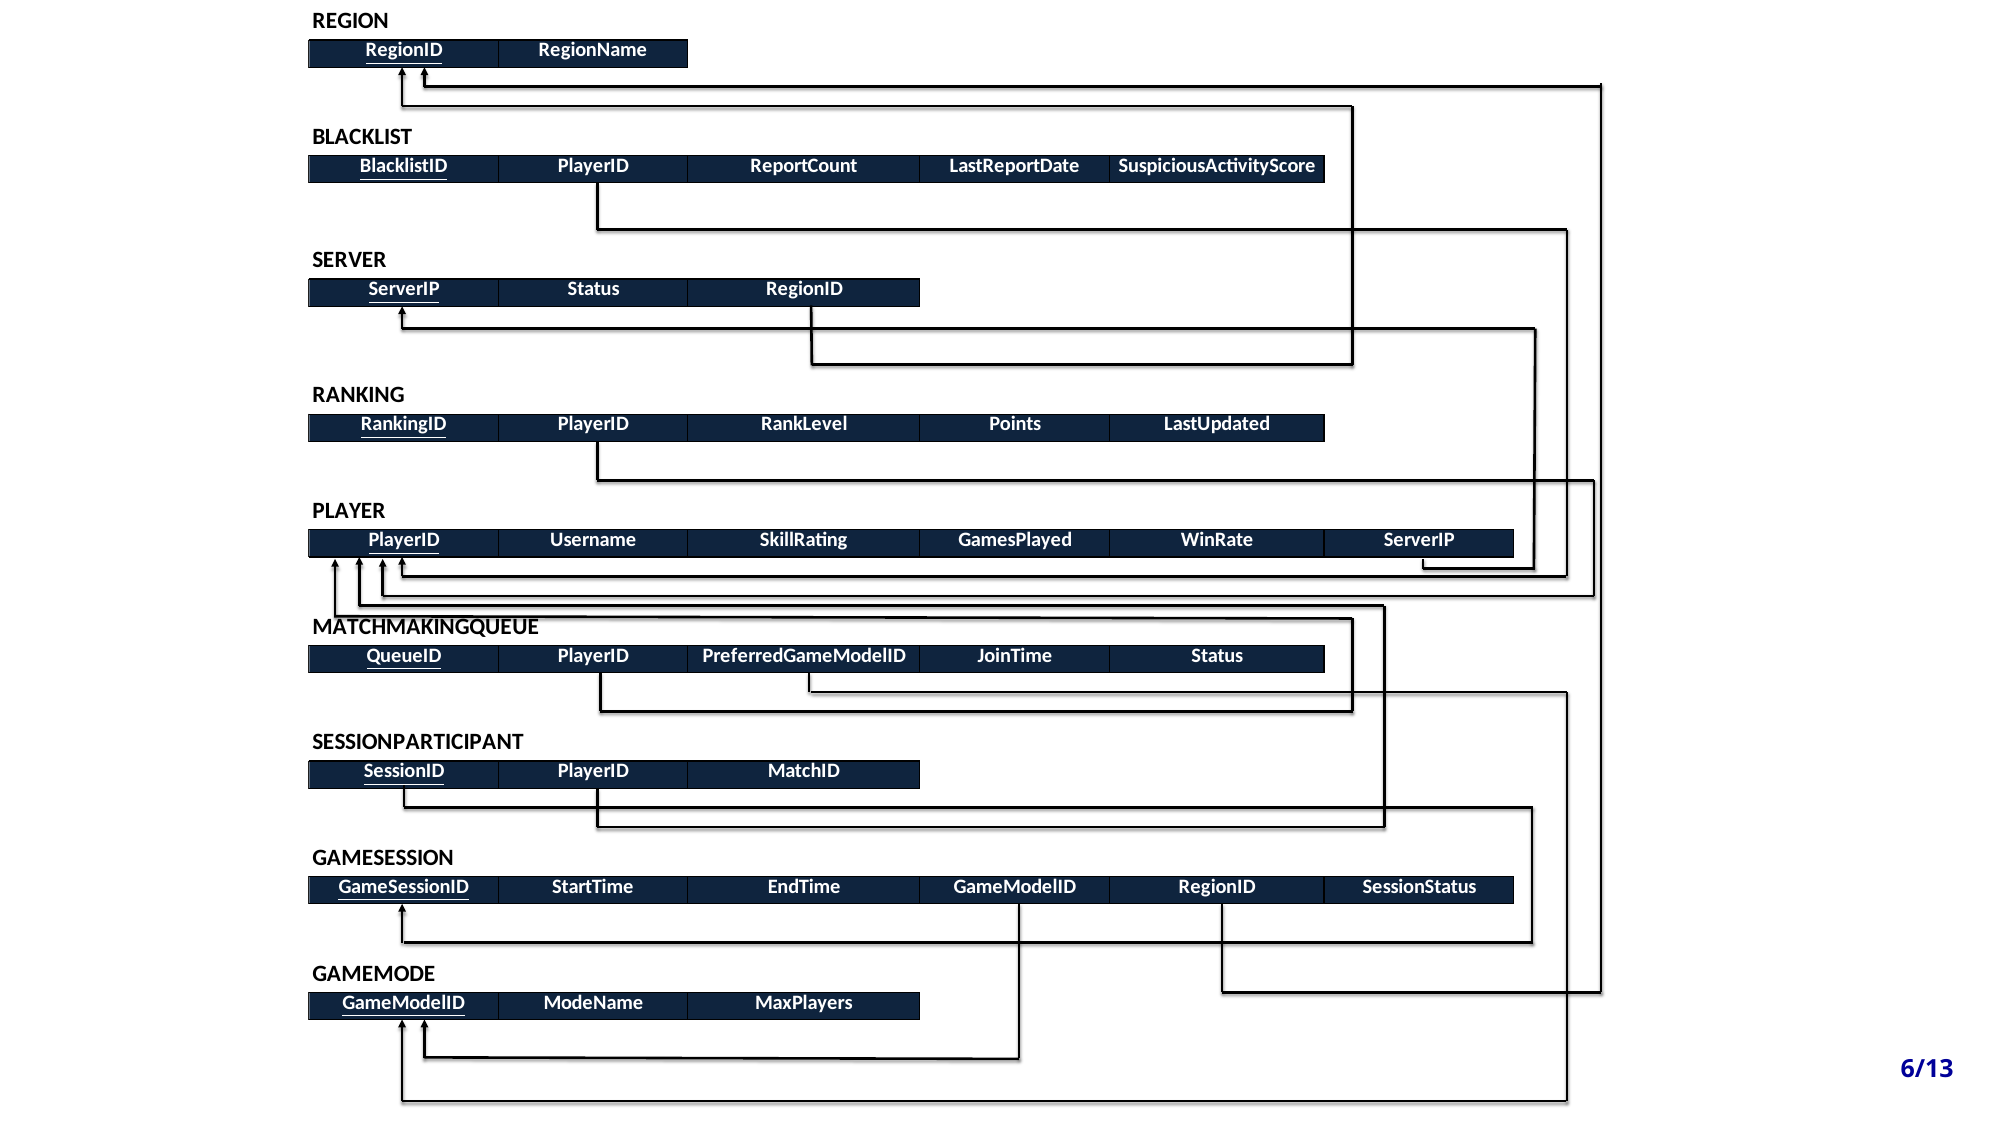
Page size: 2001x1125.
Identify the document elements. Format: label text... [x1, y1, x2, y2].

text_box 6/13 [1885, 1044, 1969, 1090]
picture [308, 9, 1704, 1125]
